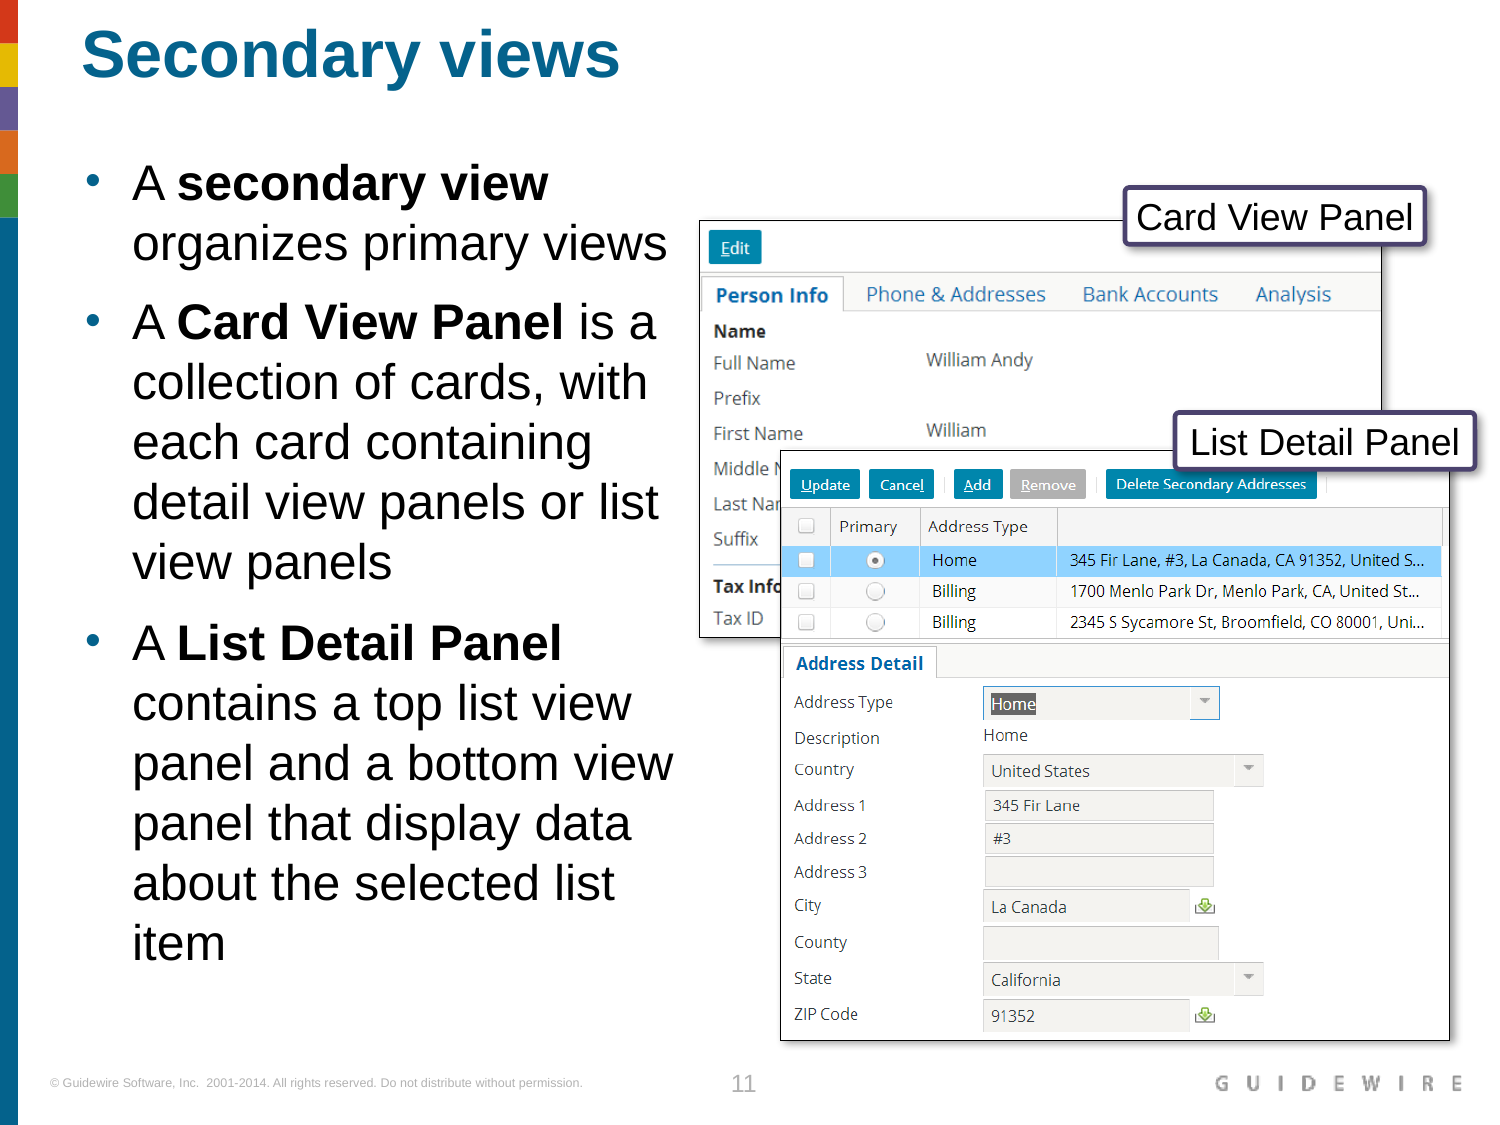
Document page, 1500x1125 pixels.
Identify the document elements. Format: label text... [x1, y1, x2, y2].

title Secondary views [81, 19, 1446, 142]
picture [1215, 1073, 1480, 1096]
picture [779, 449, 1451, 1041]
text_box List Detail Panel [1392, 412, 1475, 470]
list A secondary view organizes primary views A Card View Panel is a collection of cards, with each card containing detail view panels or list view panels A List Detail Panel contains a top list view panel and a bottom view panel that display data about the selected list item [85, 149, 688, 1049]
text_box Card View Panel [1124, 187, 1425, 245]
picture [699, 219, 1382, 638]
